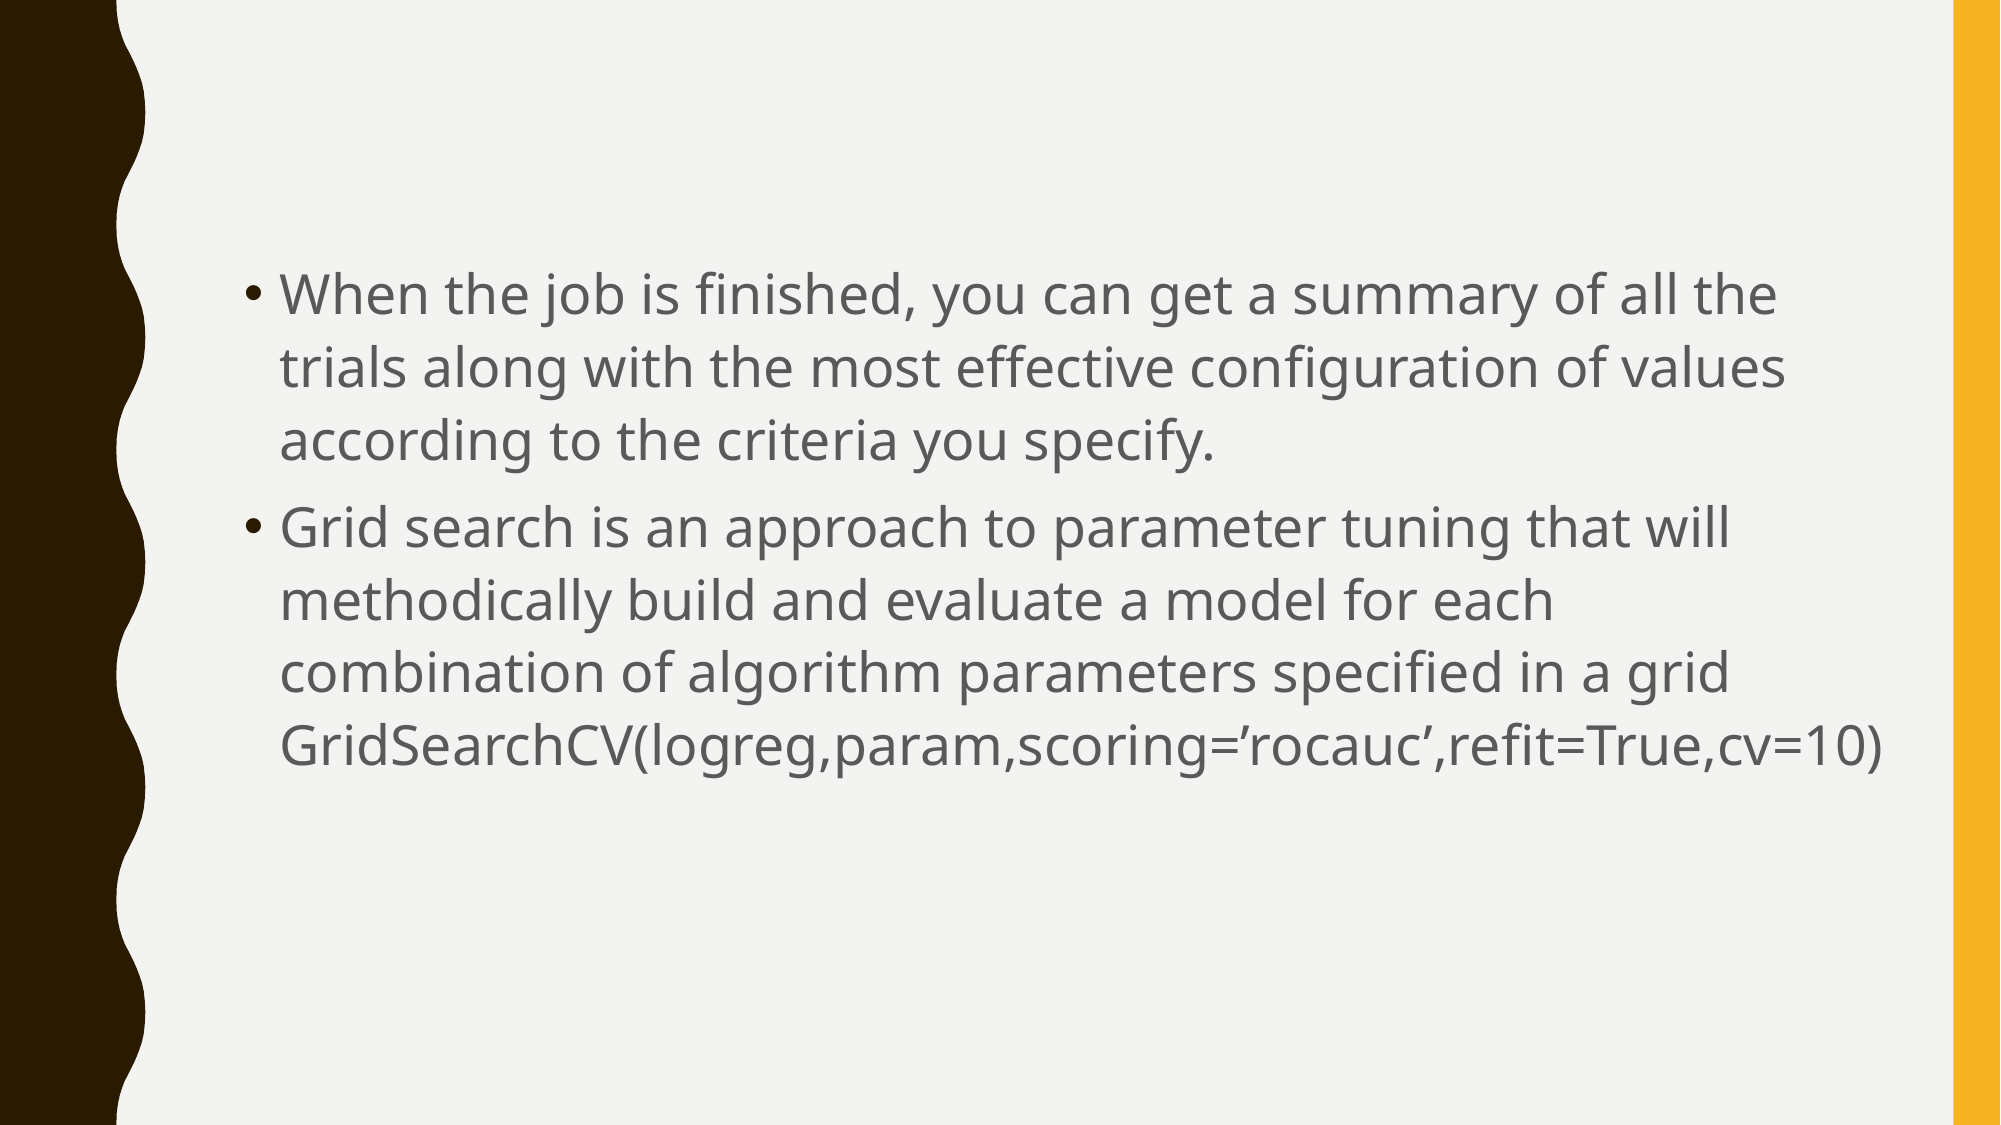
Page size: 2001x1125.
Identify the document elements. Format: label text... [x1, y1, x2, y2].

list When the job is finished, you can get a summary of all the trials along with the most effective configuration of values according to the criteria you specify. Grid search is an approach to parameter tuning that will methodically build and evaluate a model for each combination of algorithm parameters specified in a grid GridSearchCV(logreg,param,scoring=’rocauc’,refit=True,cv=10) [228, 245, 1899, 835]
